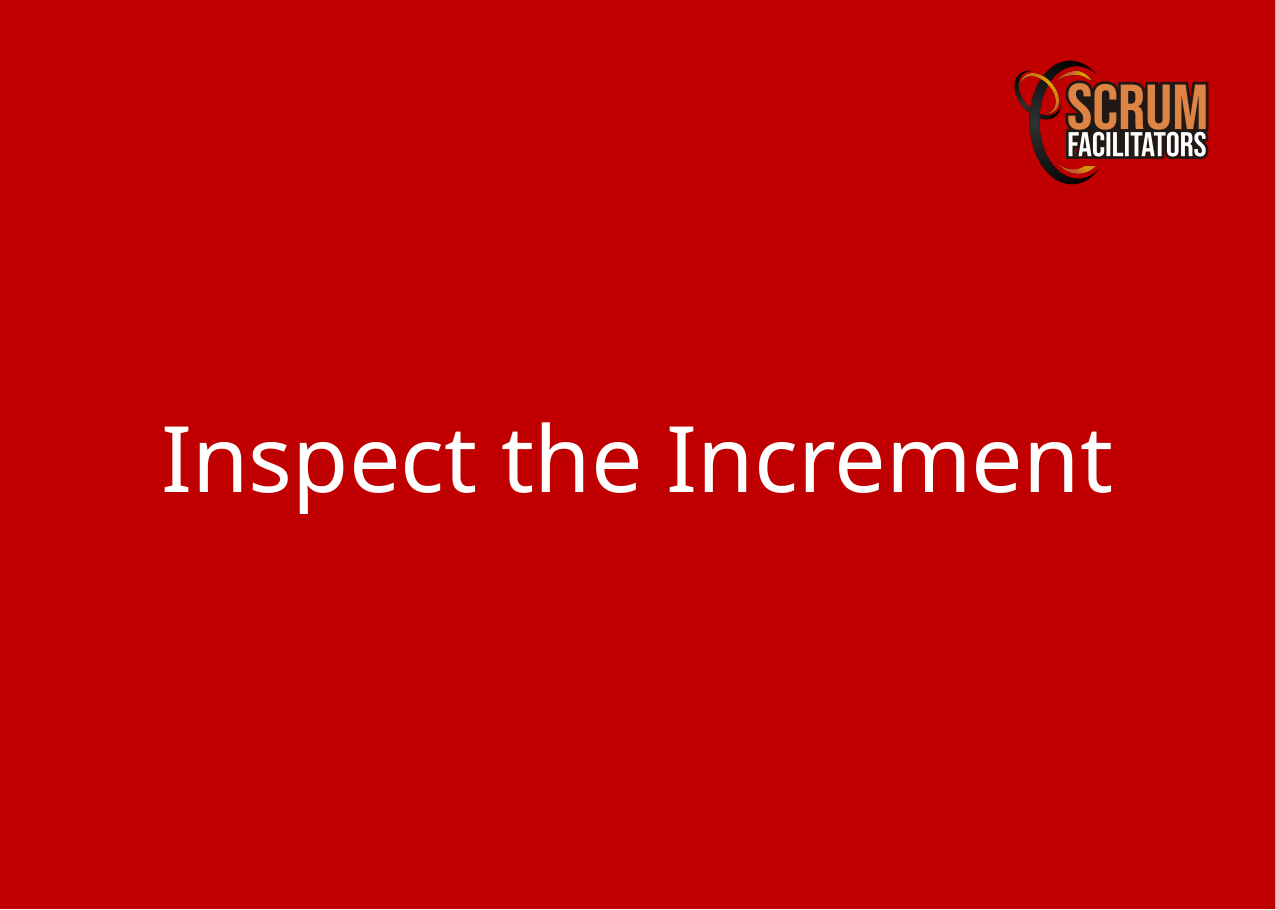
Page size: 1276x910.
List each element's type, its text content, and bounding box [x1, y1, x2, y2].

list Inspect the Increment [132, 291, 1143, 618]
picture [1011, 57, 1211, 187]
